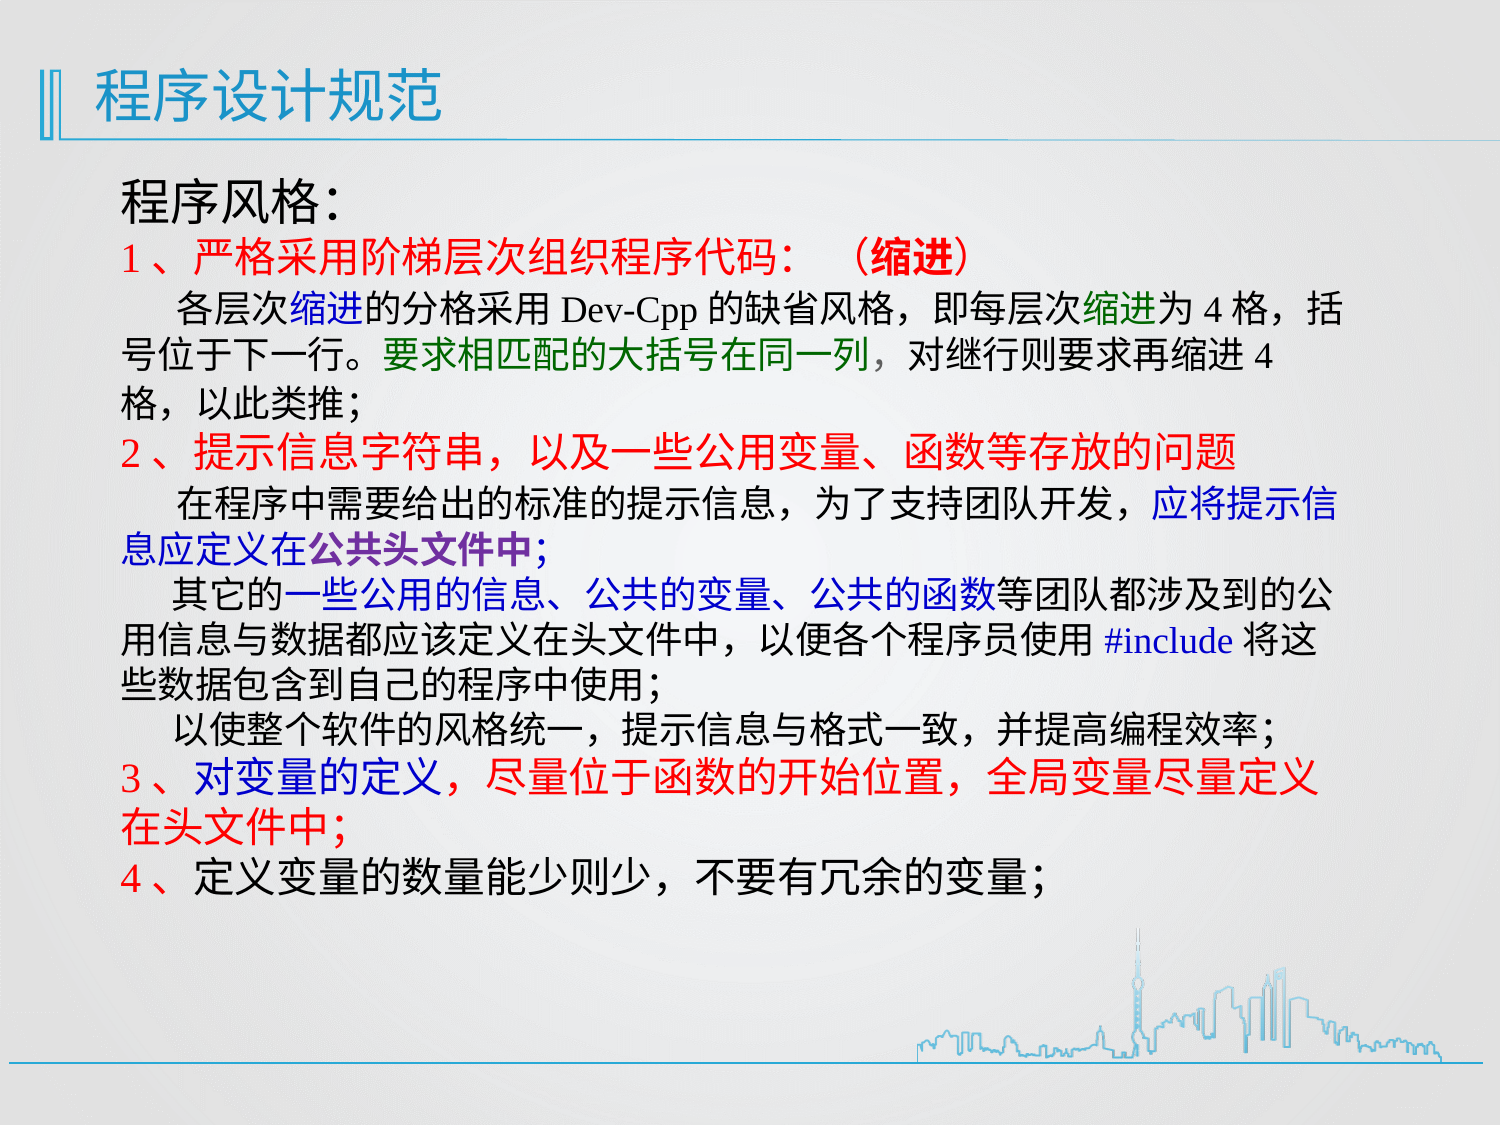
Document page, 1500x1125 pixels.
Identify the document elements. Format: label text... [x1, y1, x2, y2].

title 程序设计规范 [79, 41, 1407, 138]
text_box 程序风格： 1、严格采用阶梯层次组织程序代码： （缩进） 各层次缩进的分格采用Dev-Cpp的缺省风格，即每层次缩进为4格，括号位于下一行。要求相匹配的大括号在同一列，对继行则要求再缩进4格，以此类推； 2、提示信息字符串，以及一些公用变量、函数等存放的问题 在程序中需要给出的标准的提示信息，为了支持团队开发，应将提示信息应定义在公共头文件中； 其它的一些公用的信息、公共的变量、公共的函数等团队都涉及到的公用信息与数据都应该定义在头文件中，以便各个程序员使用#include将这些数据包含到自己的程序中使用； 以使整个软件的风格统一，提示信息与格式一致，并提高编程效率； 3、对变量的定义，尽量位于函数的开始位置，全局变量尽量定义在头文件中； 4、定义变量的数量能少则少，不要有冗余的变量； [105, 163, 1369, 909]
picture [0, 0, 1500, 1125]
